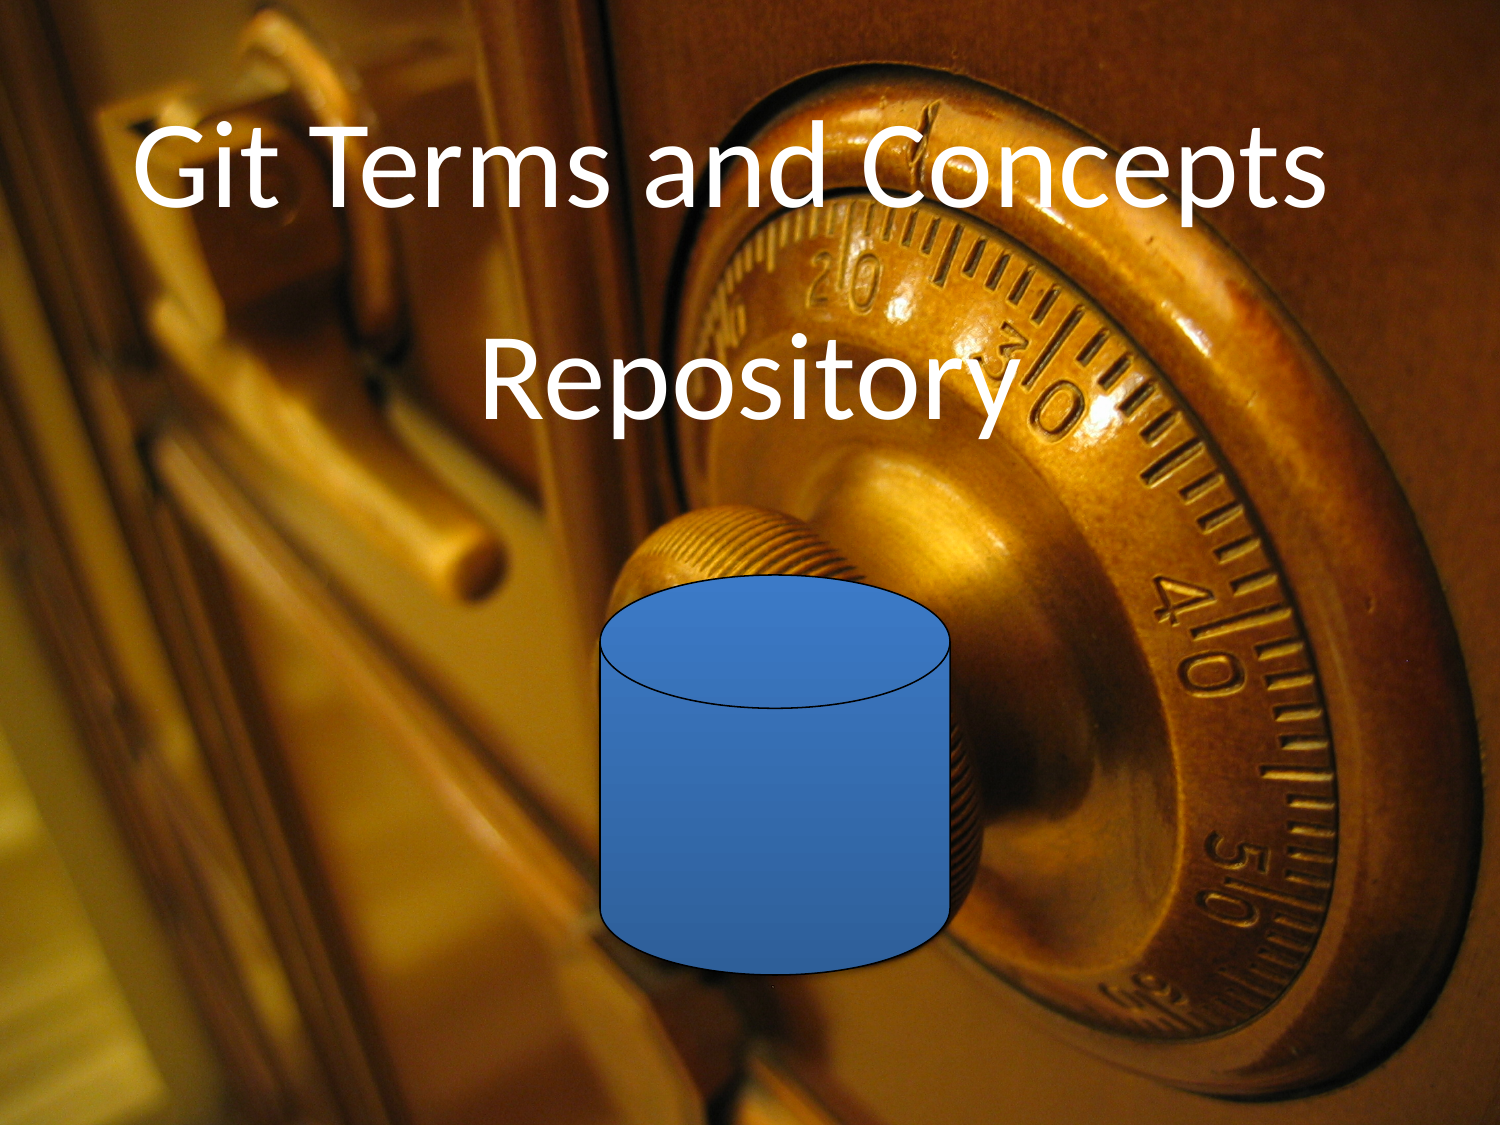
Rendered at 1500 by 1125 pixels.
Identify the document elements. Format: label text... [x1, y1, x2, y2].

text_box Git Terms and Concepts [75, 74, 1388, 240]
text_box Repository [74, 287, 1425, 453]
text_box [599, 574, 951, 976]
picture [0, 0, 1500, 1125]
